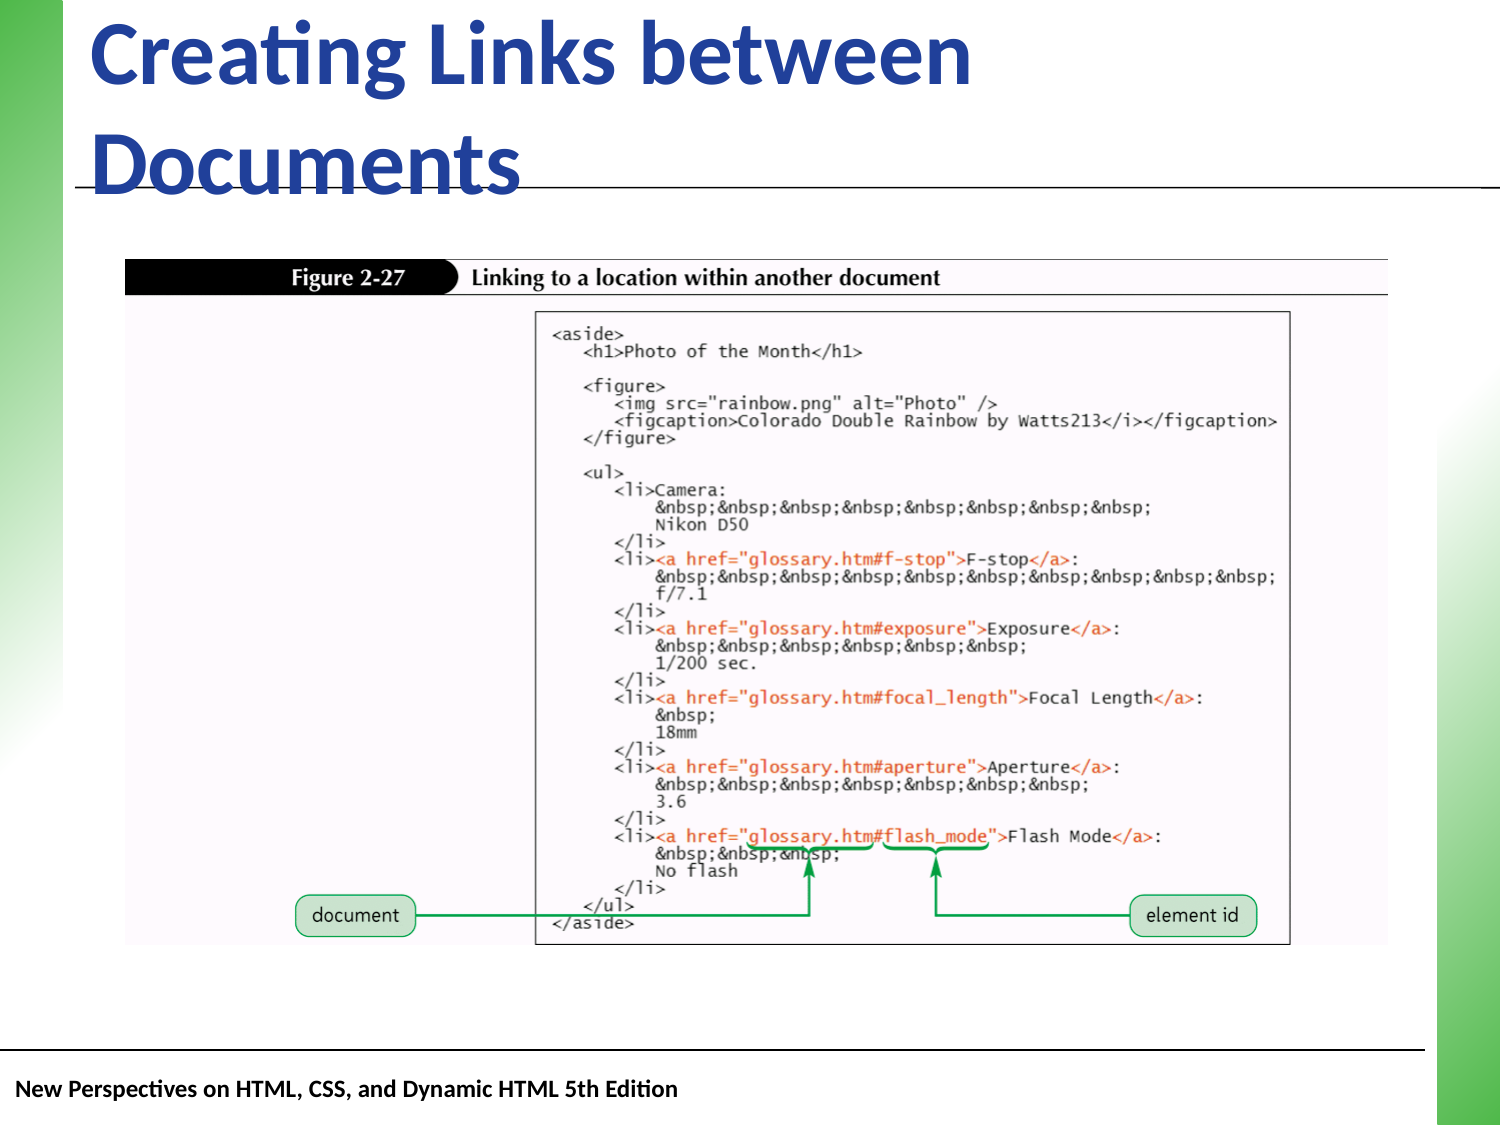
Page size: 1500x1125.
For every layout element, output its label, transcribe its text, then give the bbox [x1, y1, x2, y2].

title Creating Links between Documents [74, 24, 1438, 181]
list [124, 259, 1388, 946]
footer New Perspectives on HTML, CSS, and Dynamic HTML 5th Edition [0, 1050, 1350, 1125]
